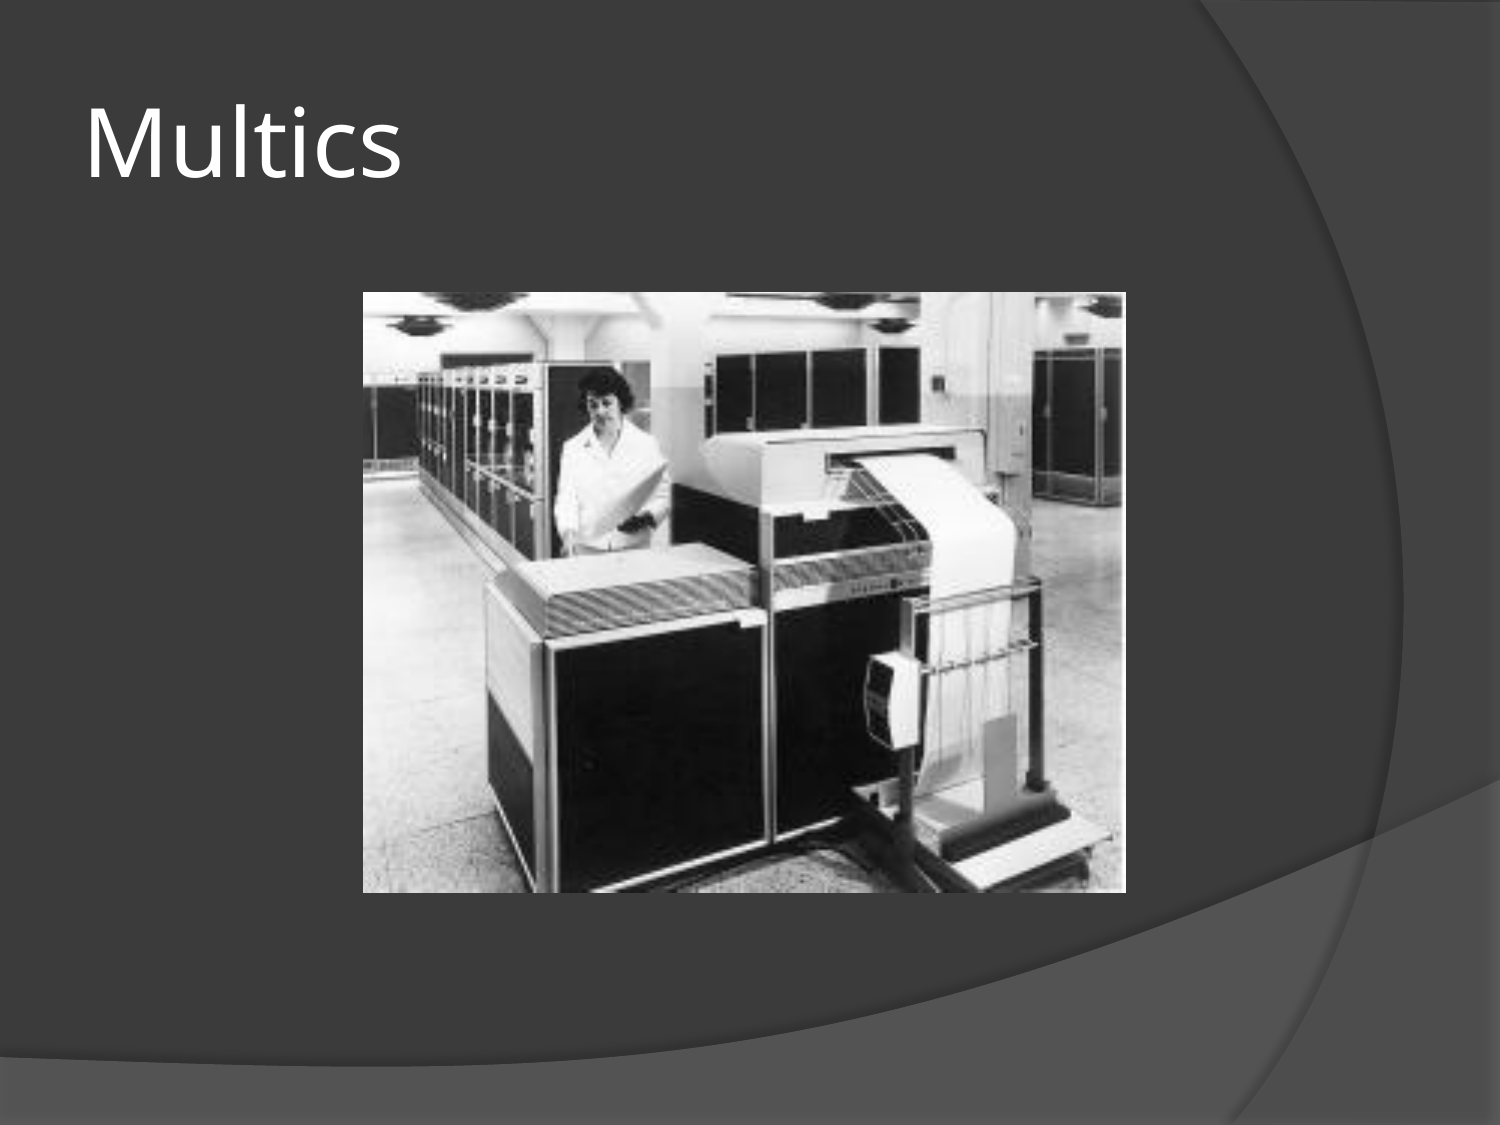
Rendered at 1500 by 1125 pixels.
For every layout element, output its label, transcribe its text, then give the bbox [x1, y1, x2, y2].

title Multics [75, 45, 1300, 233]
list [363, 292, 1126, 893]
